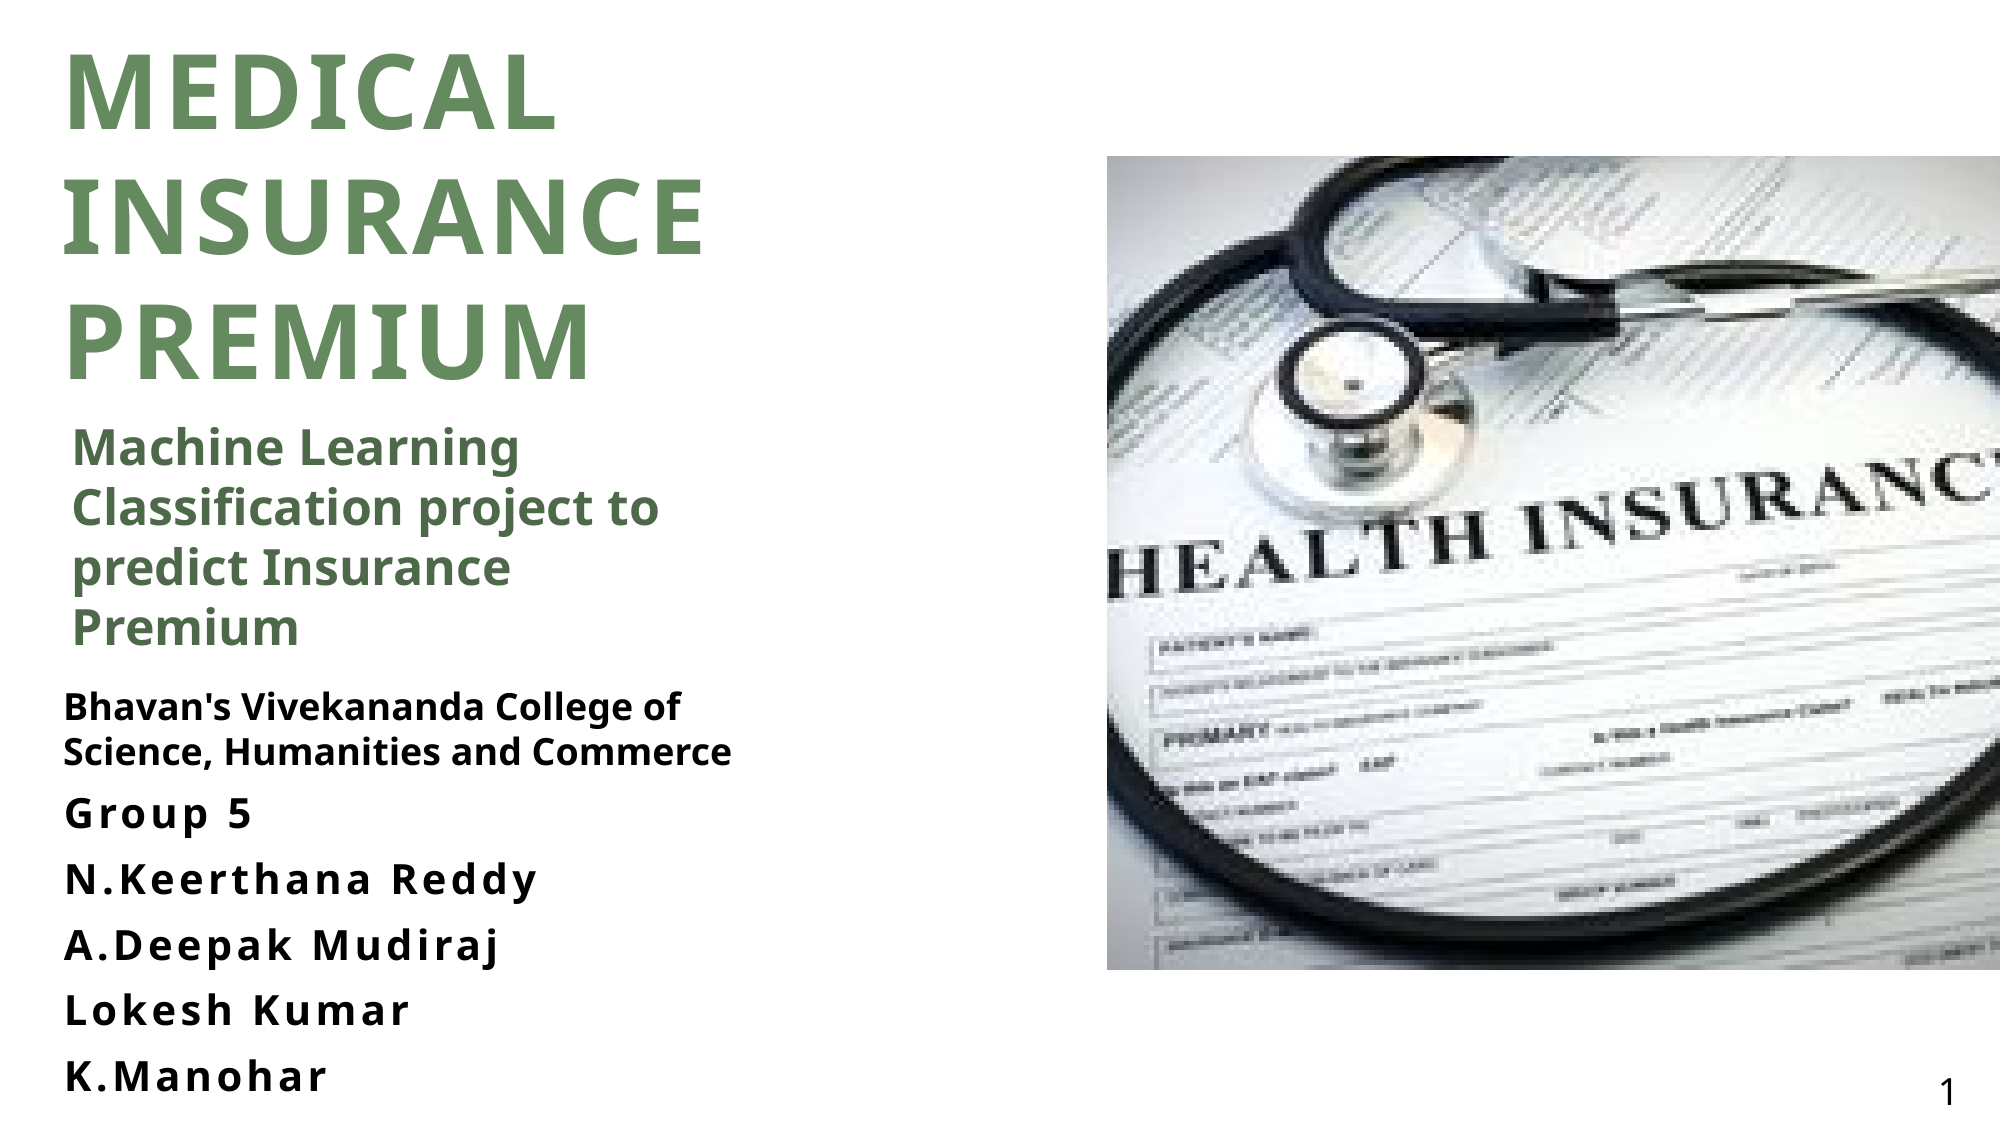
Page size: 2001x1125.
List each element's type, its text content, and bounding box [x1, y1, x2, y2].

text_box 1 [1922, 1060, 2000, 1121]
picture [1107, 155, 2000, 971]
title Medical insurance Premium [46, 0, 913, 409]
text_box Machine Learning Classification project to predict Insurance Premium [56, 407, 700, 663]
list Group 5 N.Keerthana Reddy A.Deepak Mudiraj Lokesh Kumar K.Manohar [49, 784, 915, 887]
text_box Bhavan's Vivekananda College of Science, Humanities and Commerce [48, 675, 760, 781]
